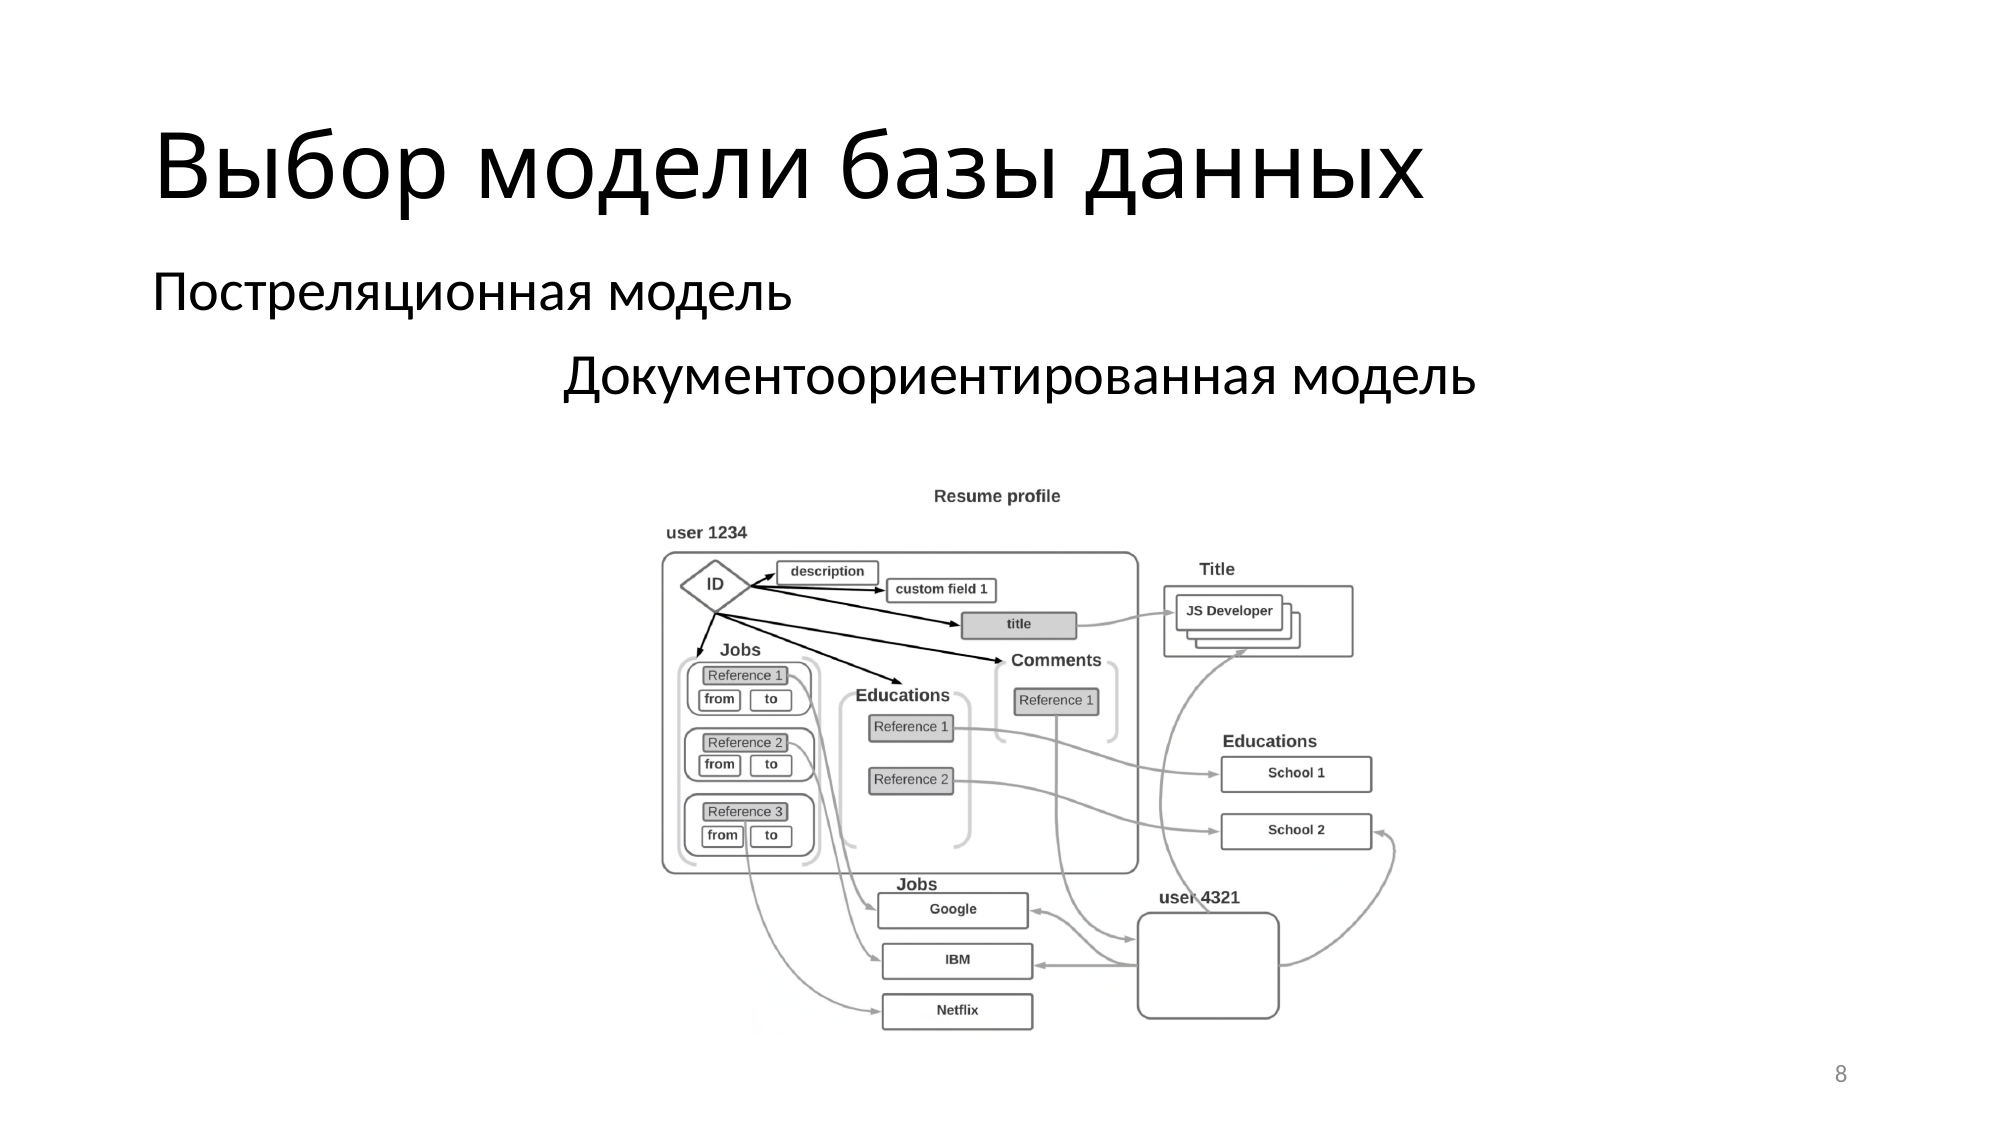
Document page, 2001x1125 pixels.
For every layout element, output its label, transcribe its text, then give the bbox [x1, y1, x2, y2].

picture [653, 470, 1401, 1036]
title Выбор модели базы данных [137, 59, 1863, 252]
list Постреляционная модель Документоориентированная модель [137, 252, 1863, 967]
slide_number 8 [1412, 1042, 1863, 1103]
